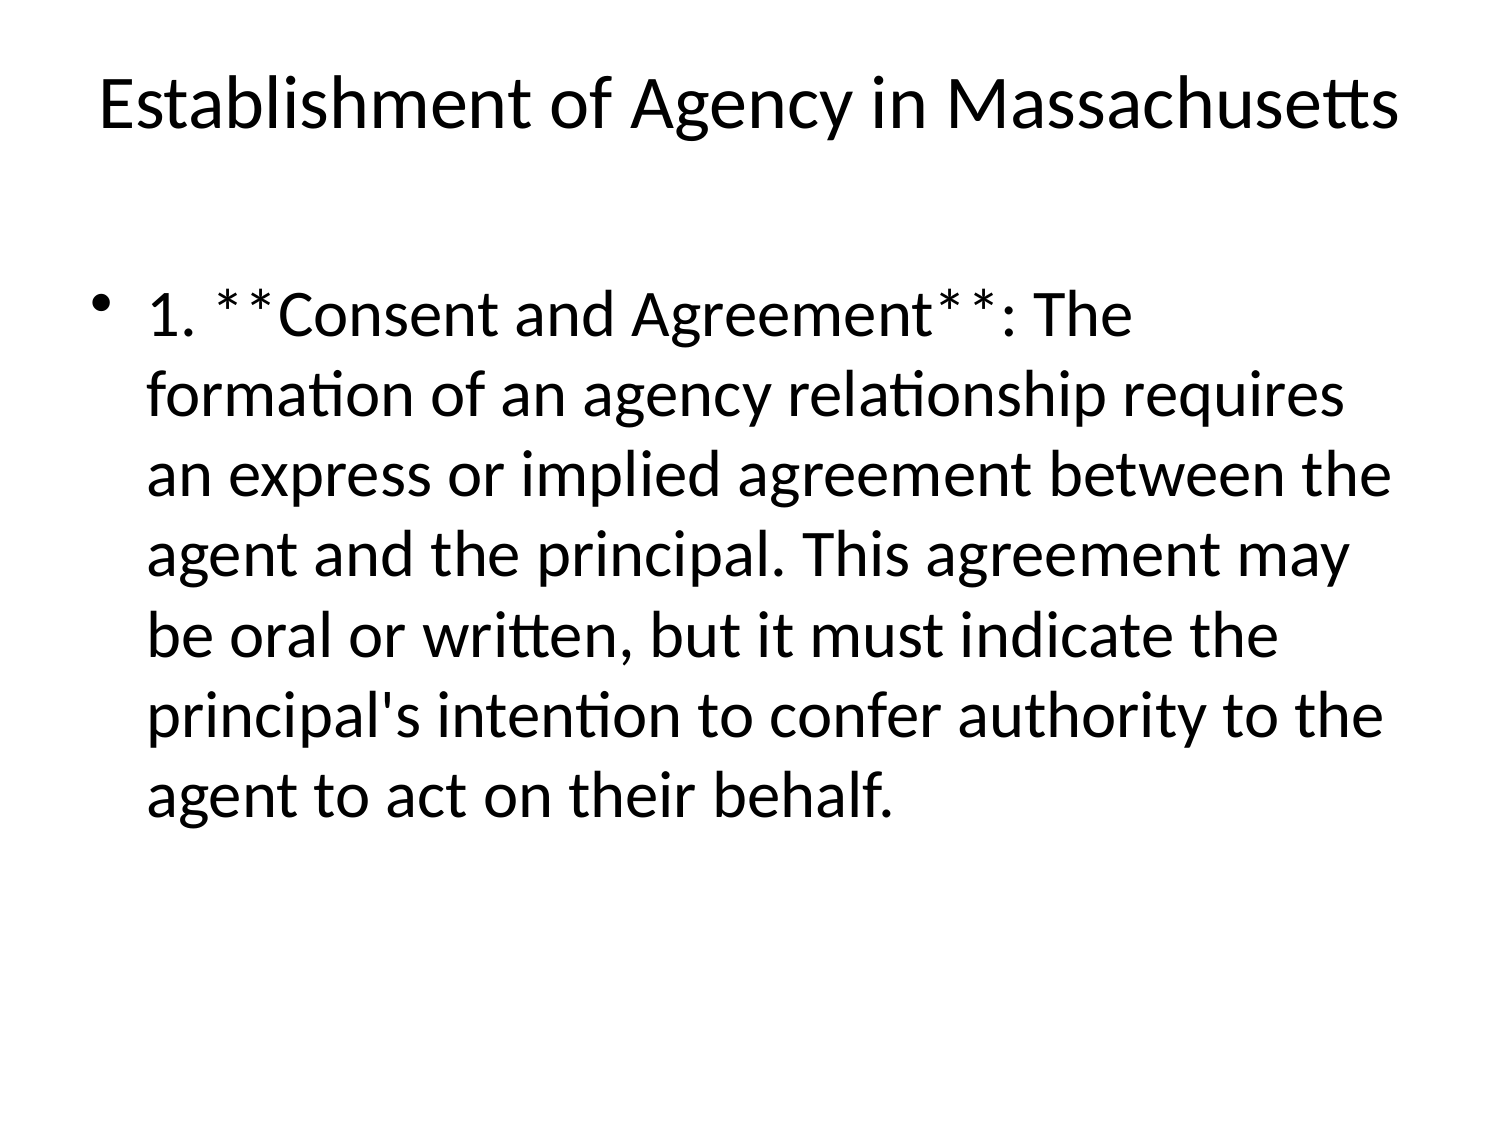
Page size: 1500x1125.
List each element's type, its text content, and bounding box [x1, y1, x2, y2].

title Establishment of Agency in Massachusetts [75, 45, 1425, 233]
list 1. **Consent and Agreement**: The formation of an agency relationship requires an express or implied agreement between the agent and the principal. This agreement may be oral or written, but it must indicate the principal's intention to confer authority to the agent to act on their behalf. [75, 262, 1425, 1005]
